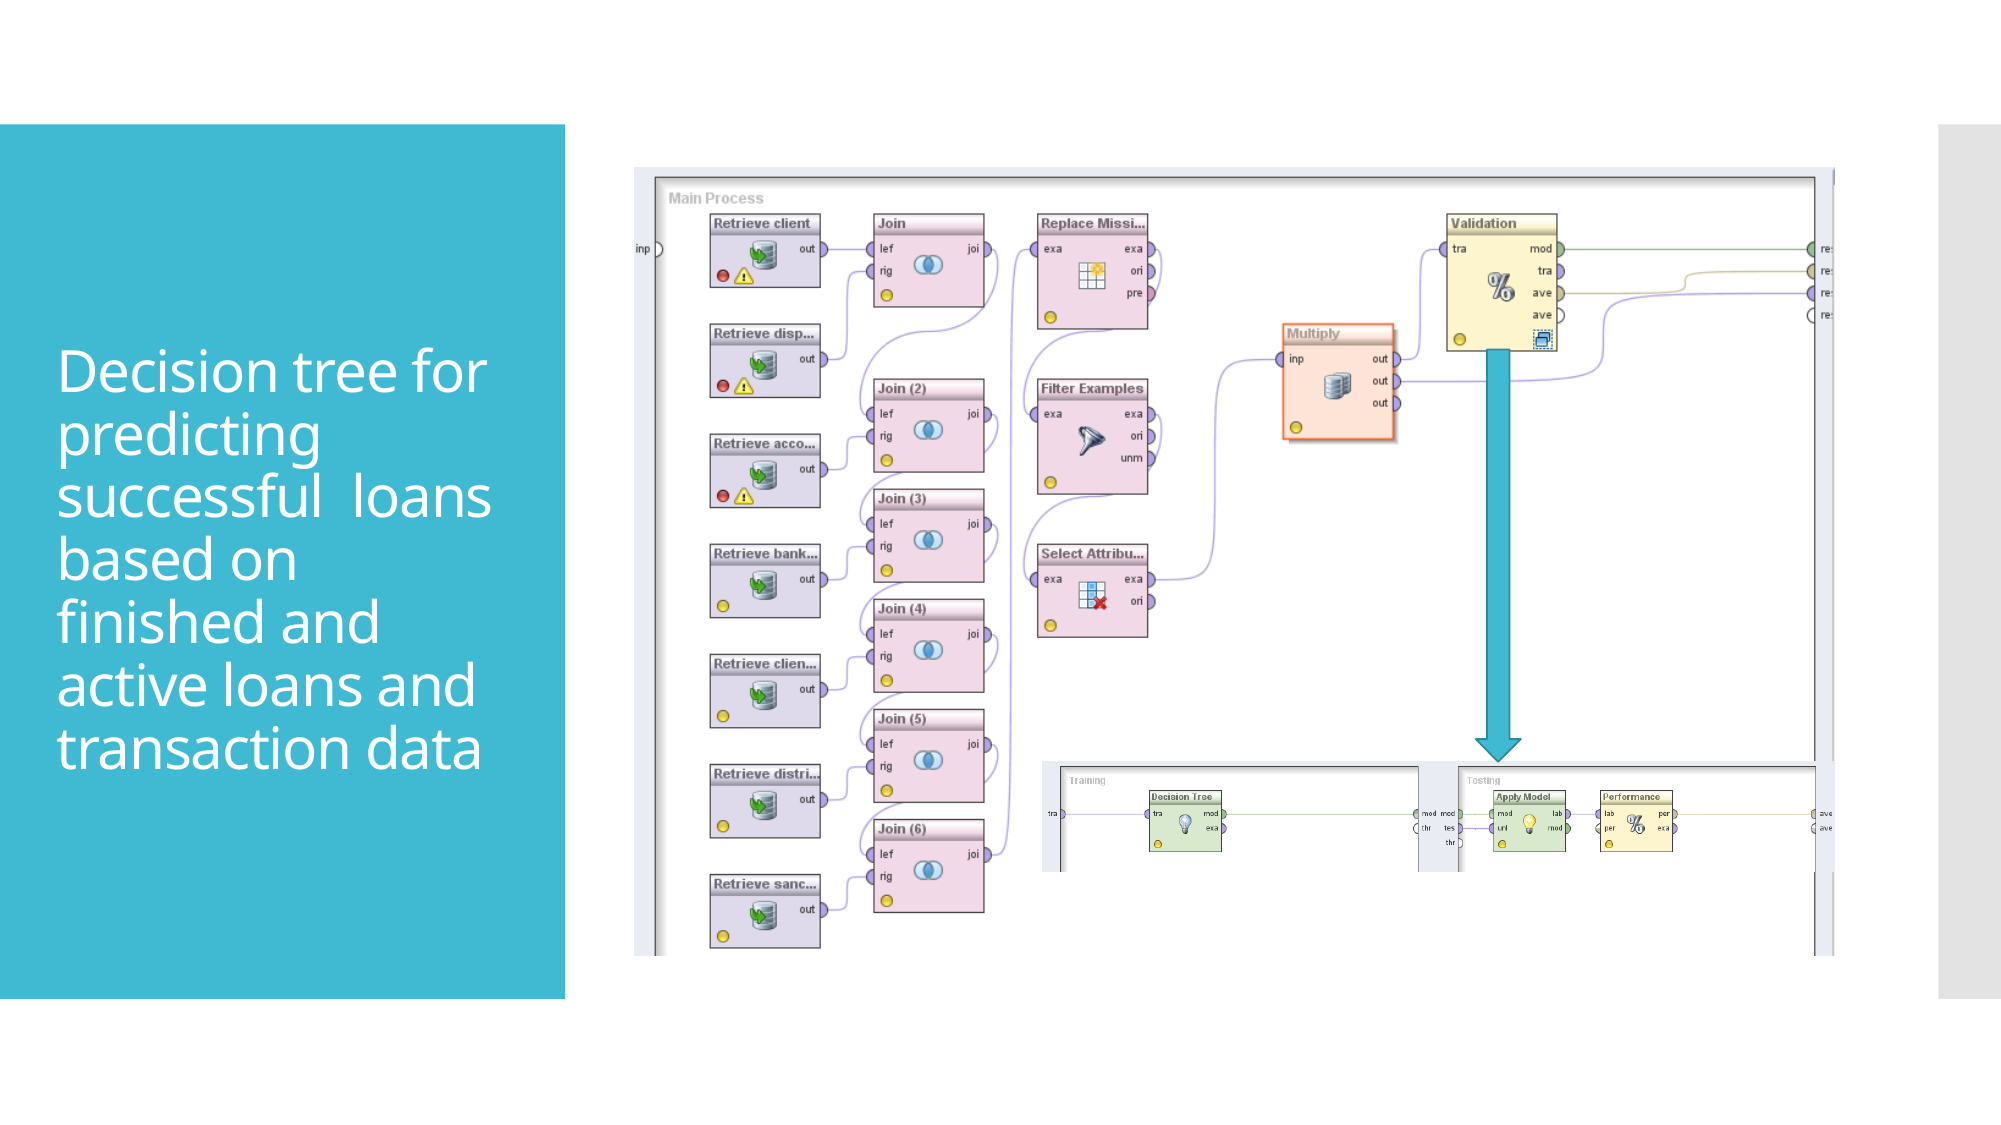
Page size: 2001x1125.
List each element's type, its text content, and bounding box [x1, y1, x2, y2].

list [634, 167, 1835, 956]
title Decision tree for predicting successful loans based on finished and active loans and transaction data [41, 184, 525, 940]
picture [1041, 761, 1835, 872]
